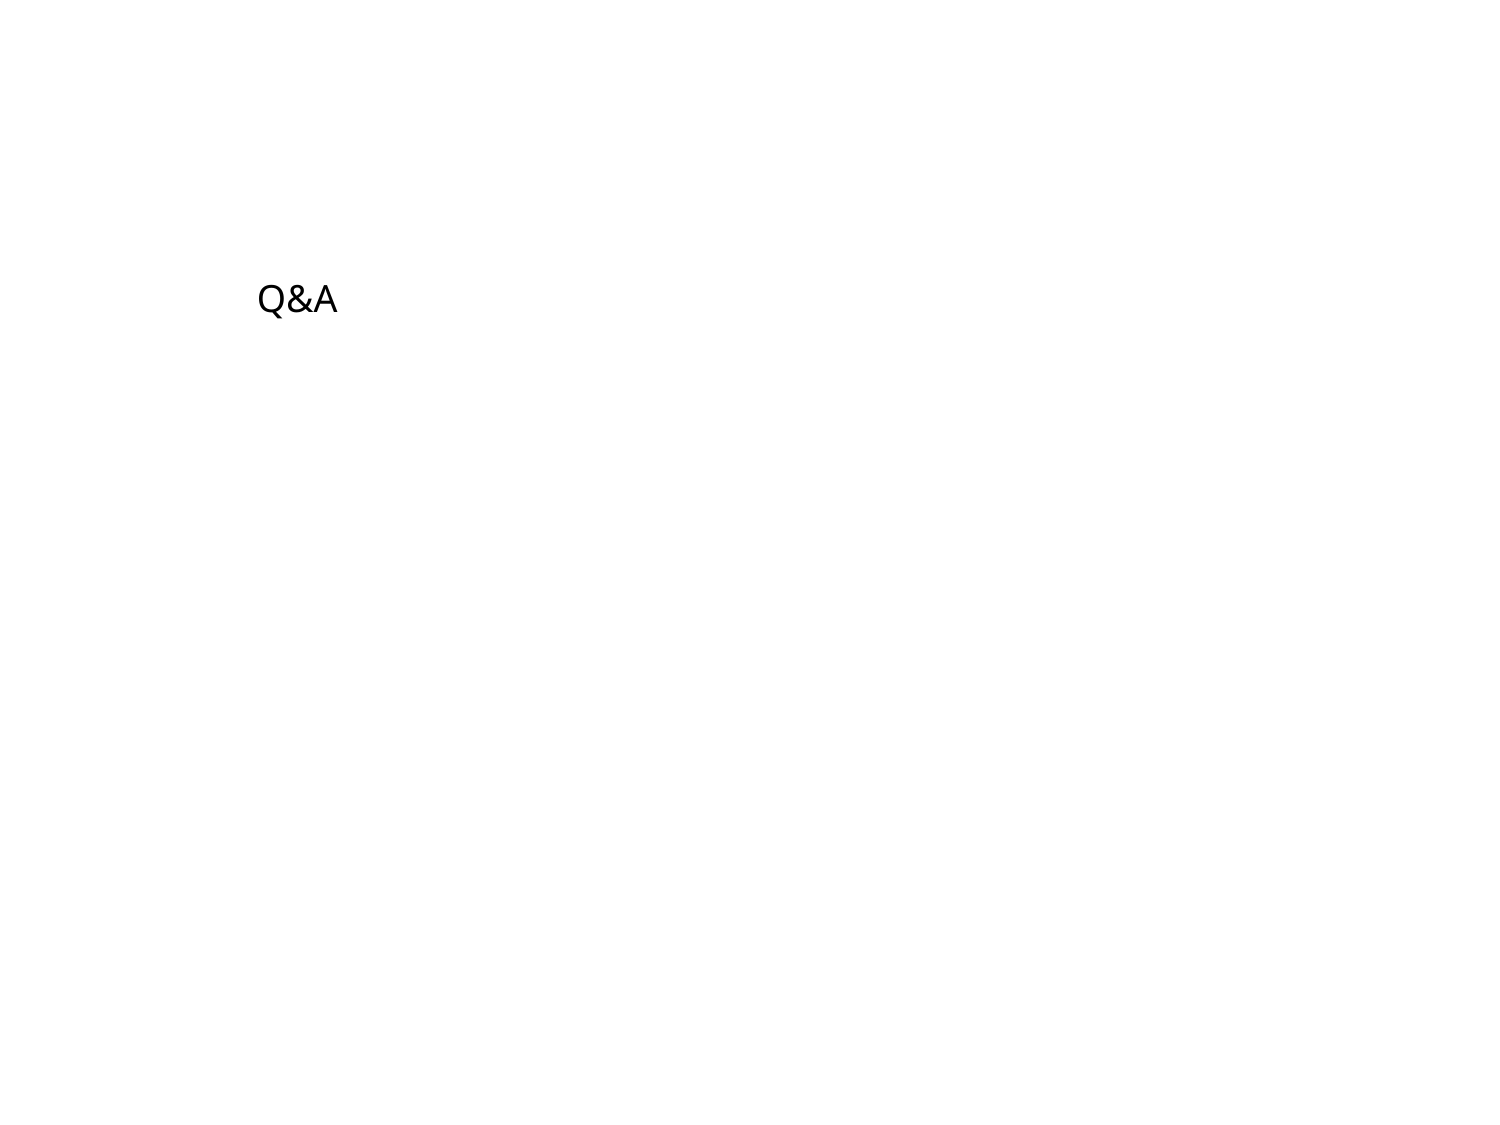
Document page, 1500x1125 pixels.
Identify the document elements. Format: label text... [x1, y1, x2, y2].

text_box Q&A [242, 267, 1376, 327]
